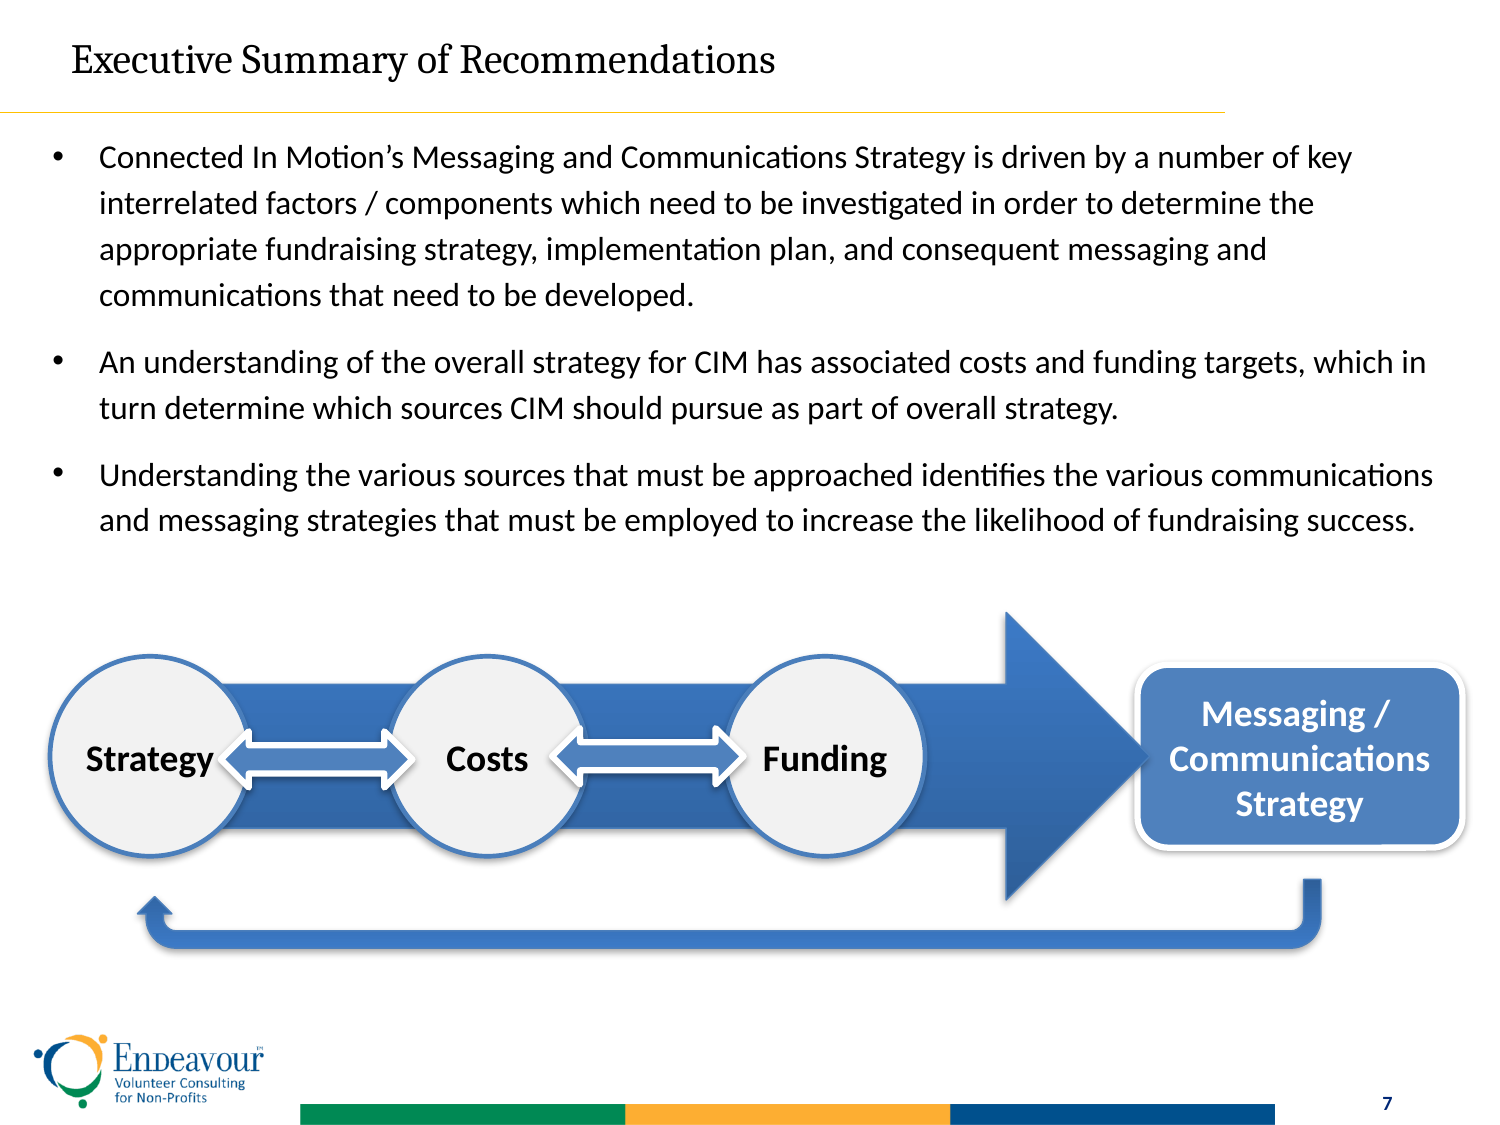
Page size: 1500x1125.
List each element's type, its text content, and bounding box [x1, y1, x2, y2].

text_box Messaging / Communications Strategy [1134, 661, 1466, 851]
text_box [136, 878, 1322, 949]
text_box Connected In Motion’s Messaging and Communications Strategy is driven by a number of key interrelated factors / components which need to be investigated in order to determine the appropriate fundraising strategy, implementation plan, and consequent messaging and communications that need to be developed. An understanding of the overall strategy for CIM has associated costs and funding targets, which in turn determine which sources CIM should pursue as part of overall strategy. Understanding the various sources that must be approached identifies the various communications and messaging strategies that must be employed to increase the likelihood of fundraising success. [37, 122, 1463, 546]
picture [24, 1015, 1275, 1125]
text_box [229, 785, 407, 829]
text_box [896, 611, 1151, 901]
text_box Costs [390, 655, 584, 858]
text_box [566, 782, 744, 829]
text_box [559, 683, 751, 737]
text_box [217, 728, 416, 791]
text_box Executive Summary of Recommendations [56, 24, 791, 90]
text_box Funding [727, 655, 926, 858]
text_box [221, 683, 414, 740]
text_box [548, 725, 747, 788]
text_box Strategy [49, 655, 247, 858]
